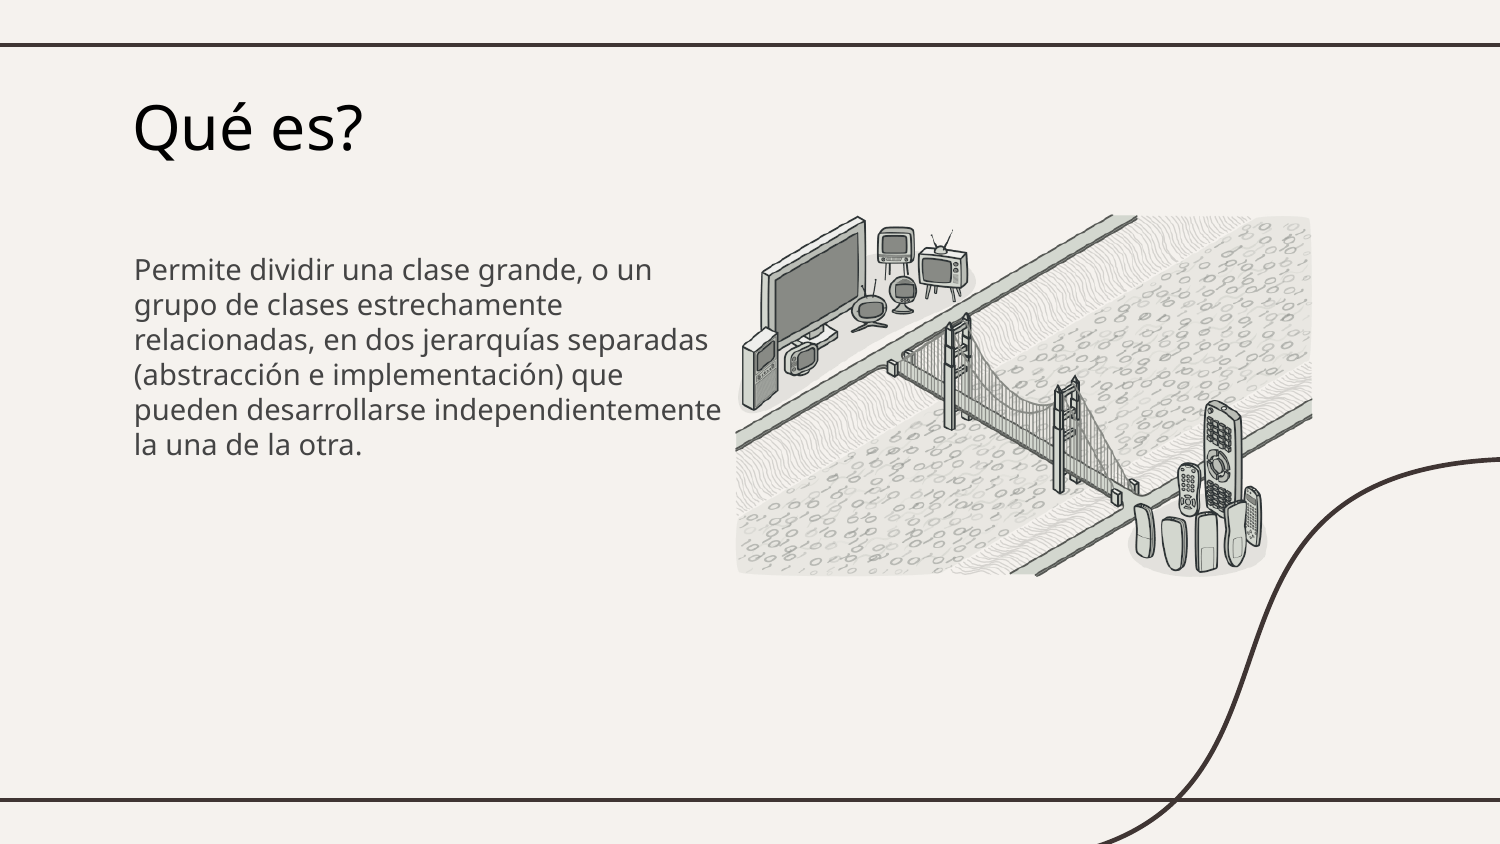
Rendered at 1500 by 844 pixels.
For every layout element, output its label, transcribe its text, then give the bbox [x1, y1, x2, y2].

title Qué es? [116, 72, 1049, 167]
subtitle Permite dividir una clase grande, o un grupo de clases estrechamente relacionadas, en dos jerarquías separadas (abstracción e implementación) que pueden desarrollarse independientemente la una de la otra. [118, 236, 729, 555]
picture [734, 214, 1313, 577]
